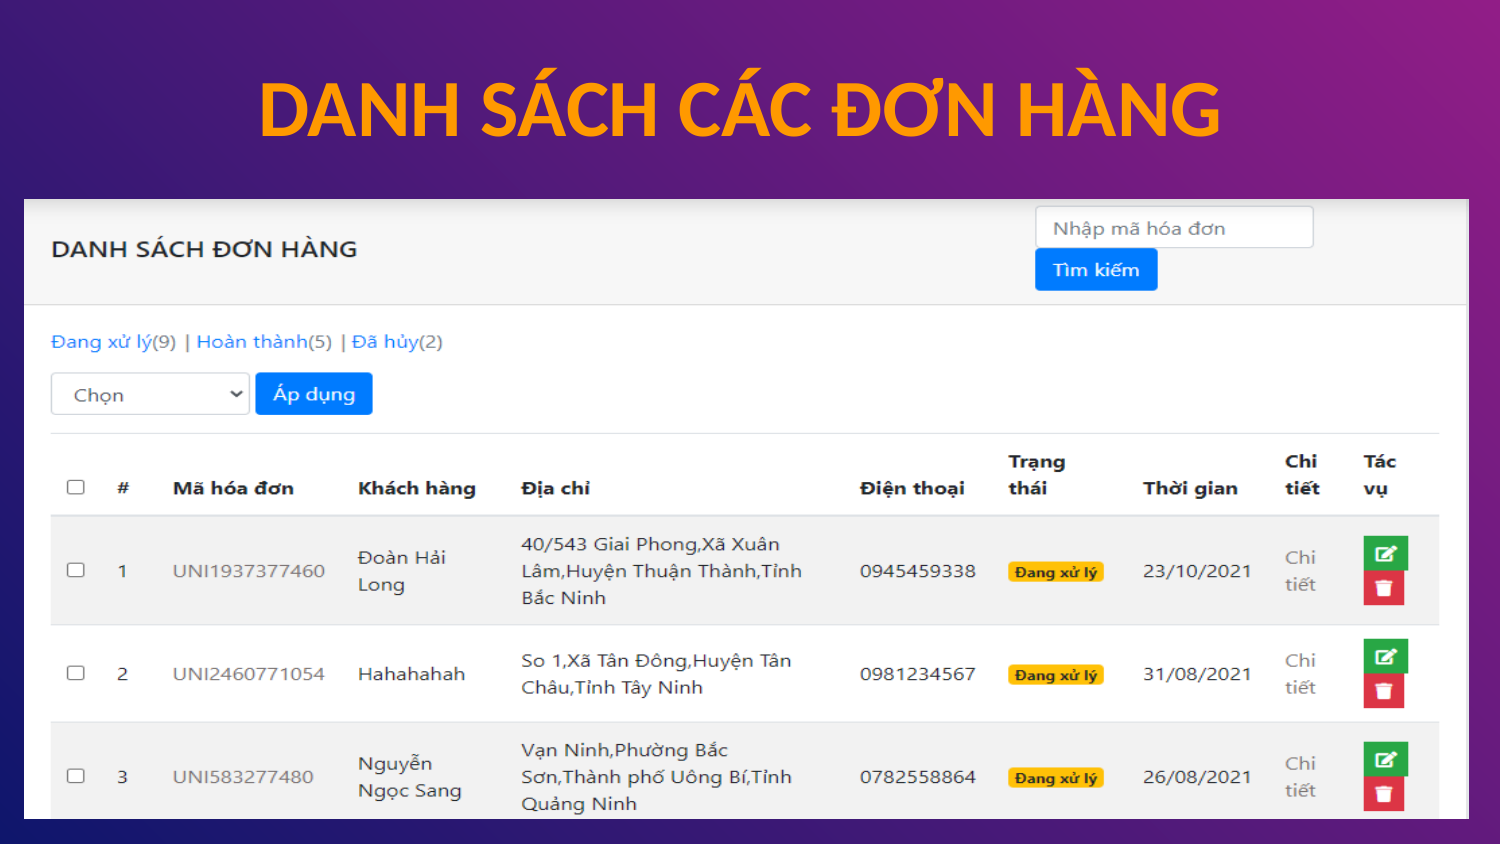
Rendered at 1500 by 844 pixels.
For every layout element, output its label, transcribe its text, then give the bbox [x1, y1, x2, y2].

title DANH SÁCH CÁC ĐƠN HÀNG [75, 33, 1425, 175]
picture [24, 199, 1470, 819]
